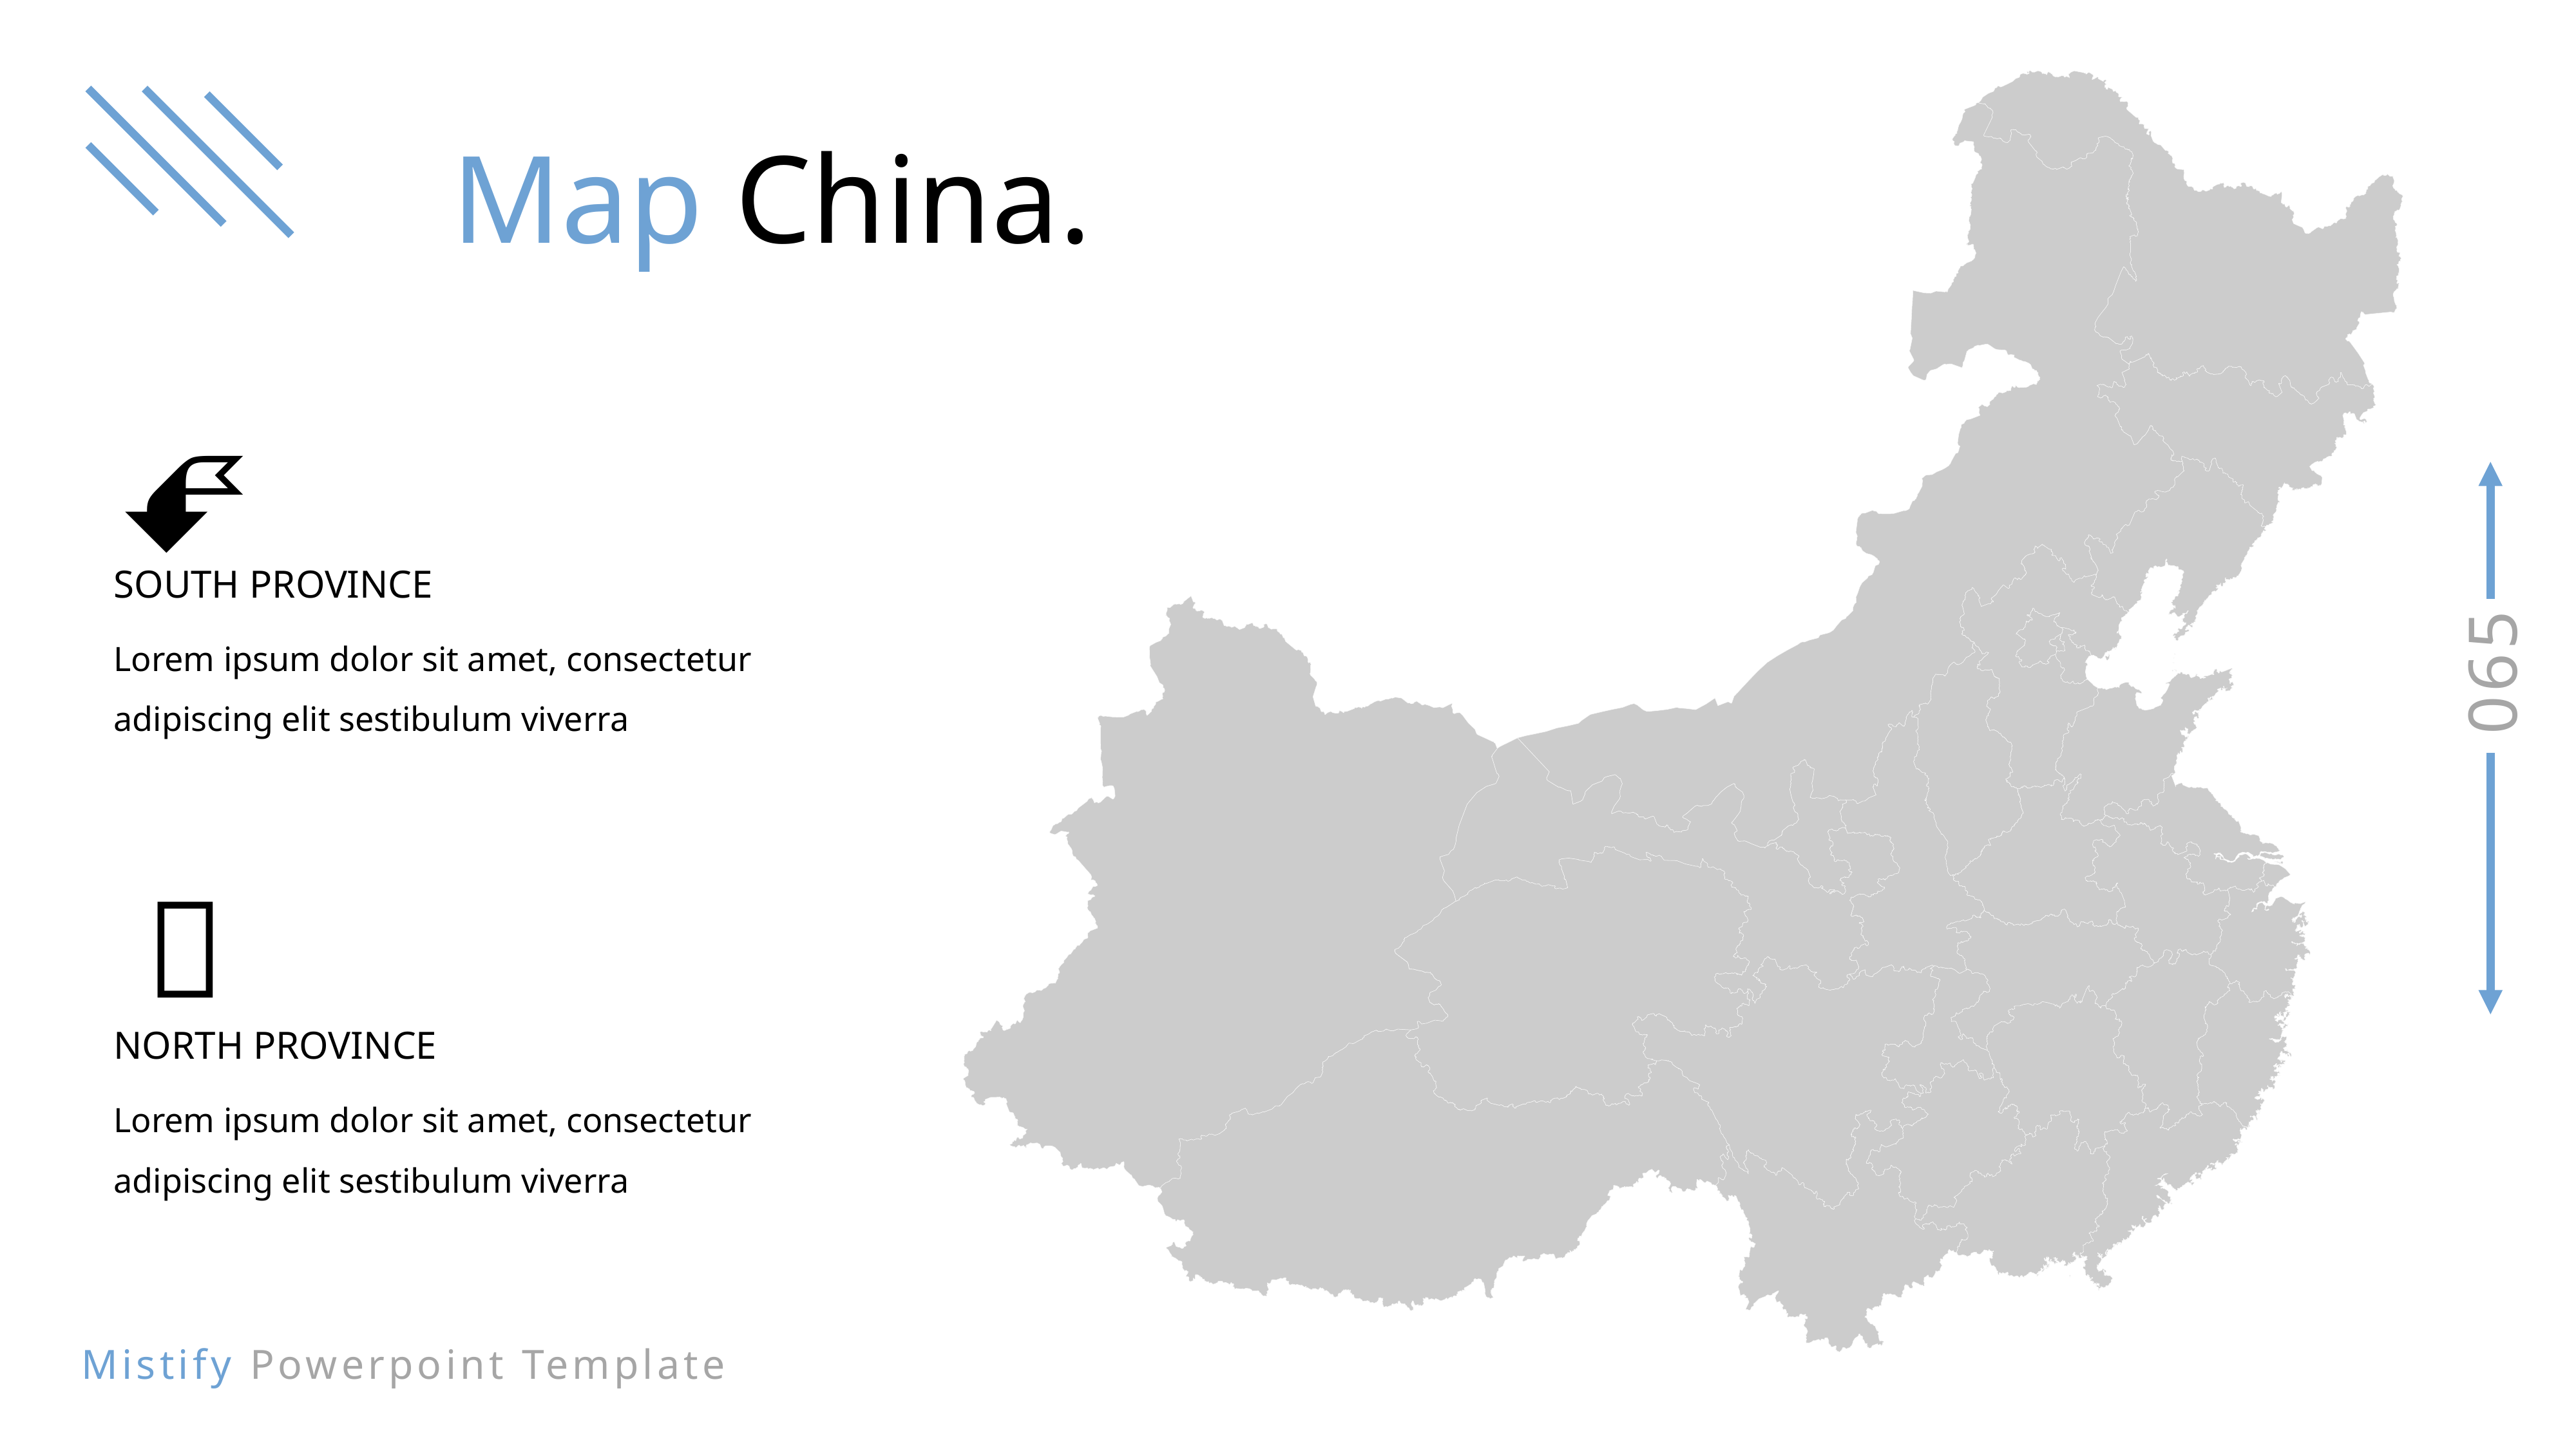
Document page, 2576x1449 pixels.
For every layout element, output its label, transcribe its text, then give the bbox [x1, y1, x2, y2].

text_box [104, 332, 819, 738]
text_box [104, 778, 819, 1200]
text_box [915, 220, 2576, 1385]
text_box Map China. [442, 117, 1220, 272]
